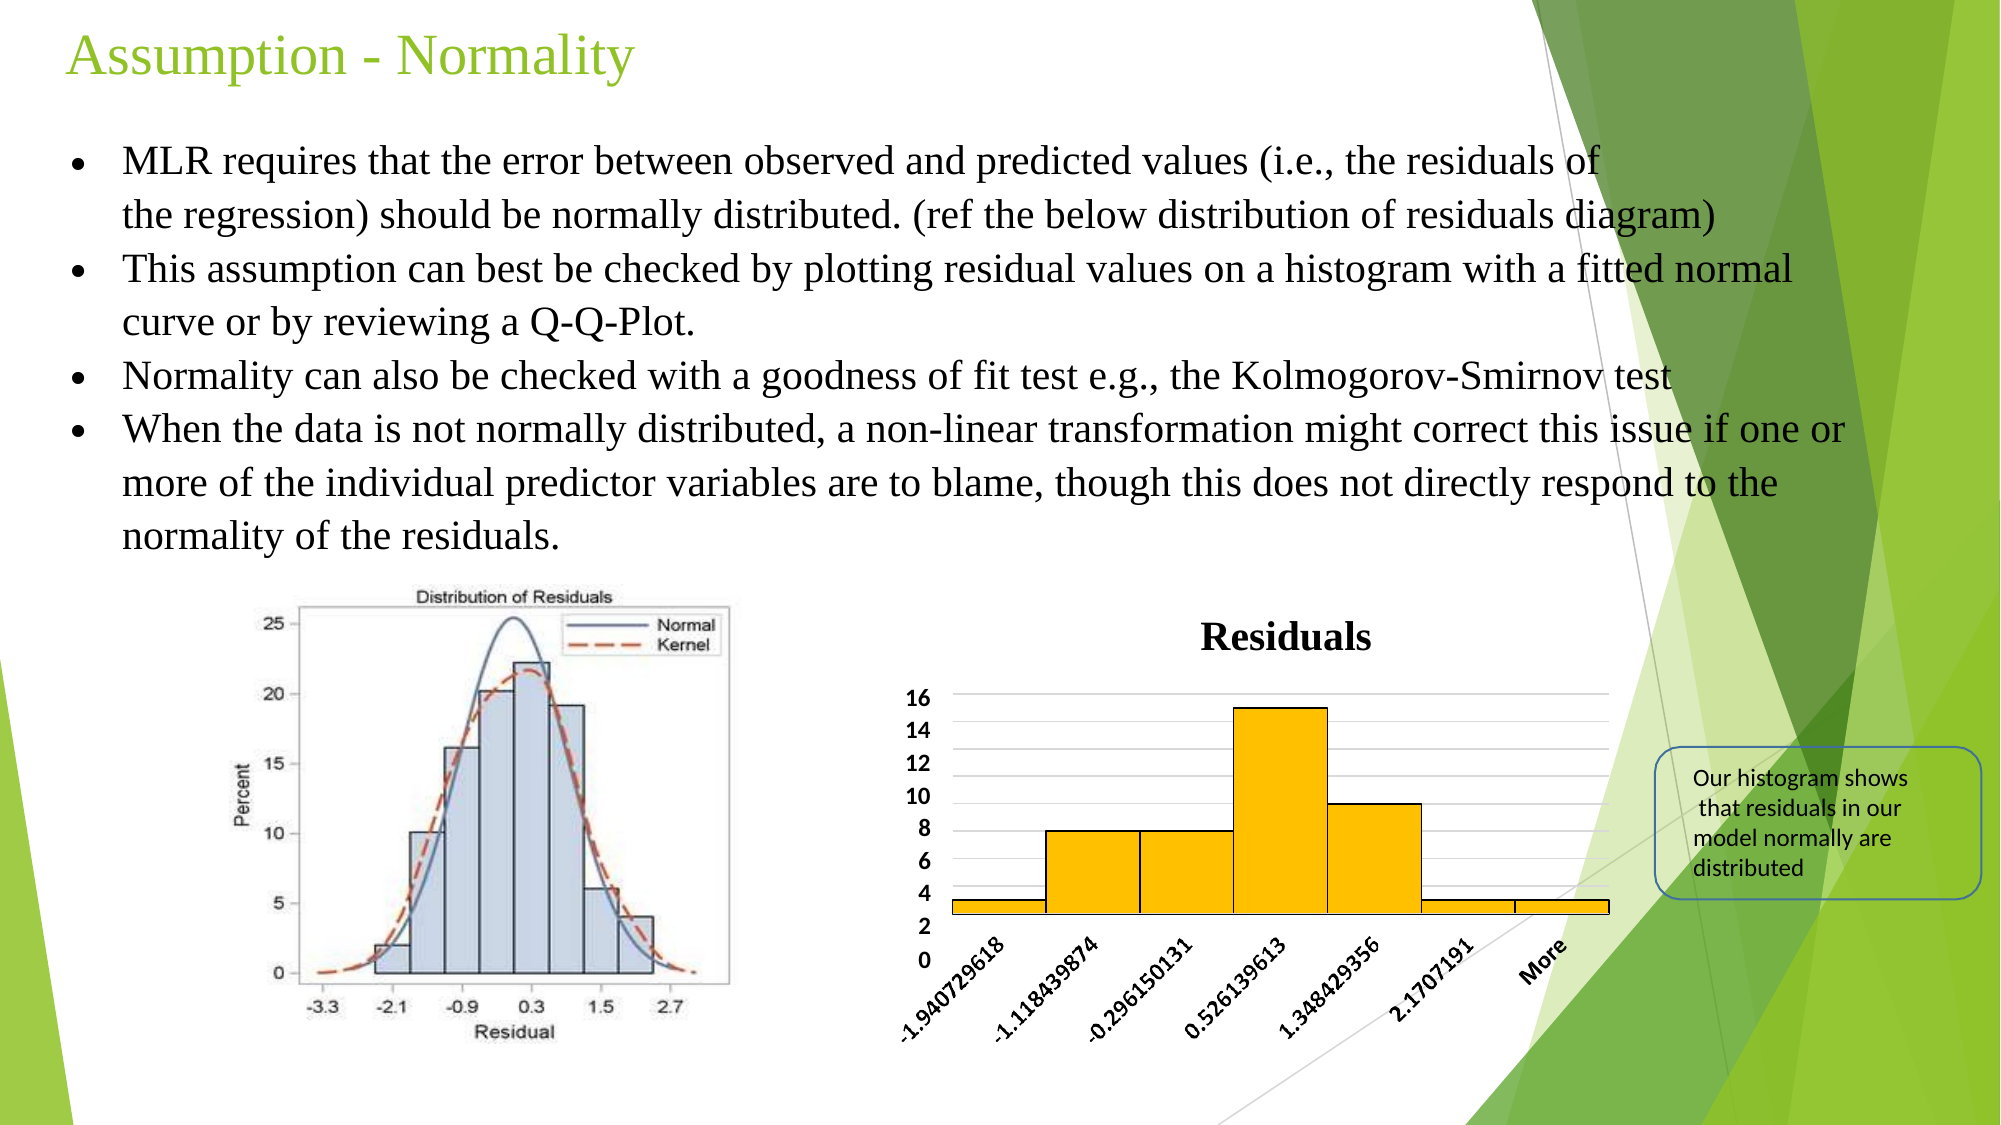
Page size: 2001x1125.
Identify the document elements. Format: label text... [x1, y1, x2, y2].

text_box [1518, 961, 1543, 985]
text_box Our histogram shows that residuals in our model normally are distributed [1691, 759, 1911, 882]
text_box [952, 707, 1610, 915]
title Assumption - Normality [63, 14, 788, 127]
text_box [901, 936, 1379, 1042]
text_box [1654, 746, 1982, 900]
text_box [1546, 940, 1567, 961]
text_box 16 14 12 10 8 6 4 2 0 [902, 674, 932, 936]
text_box [228, 660, 742, 1044]
text_box [1538, 955, 1551, 969]
text_box MLR requires that the error between observed and predicted values (i.e., the residuals of the regression) should be normally distributed. (ref the below distribution of residuals diagram) This assumption can best be checked by plotting residual values on a histogram with a fitted normal curve or by reviewing a Q-Q-Plot. Normality can also be checked with a goodness of fit test e.g., the Kolmogorov-Smirnov test When the data is not normally distributed, a non-linear transformation might correct this issue if one or more of the individual predictor variables are to blame, though this does not directly respond to the normality of the residuals. Residuals [63, 127, 1876, 660]
text_box [1389, 938, 1474, 1022]
